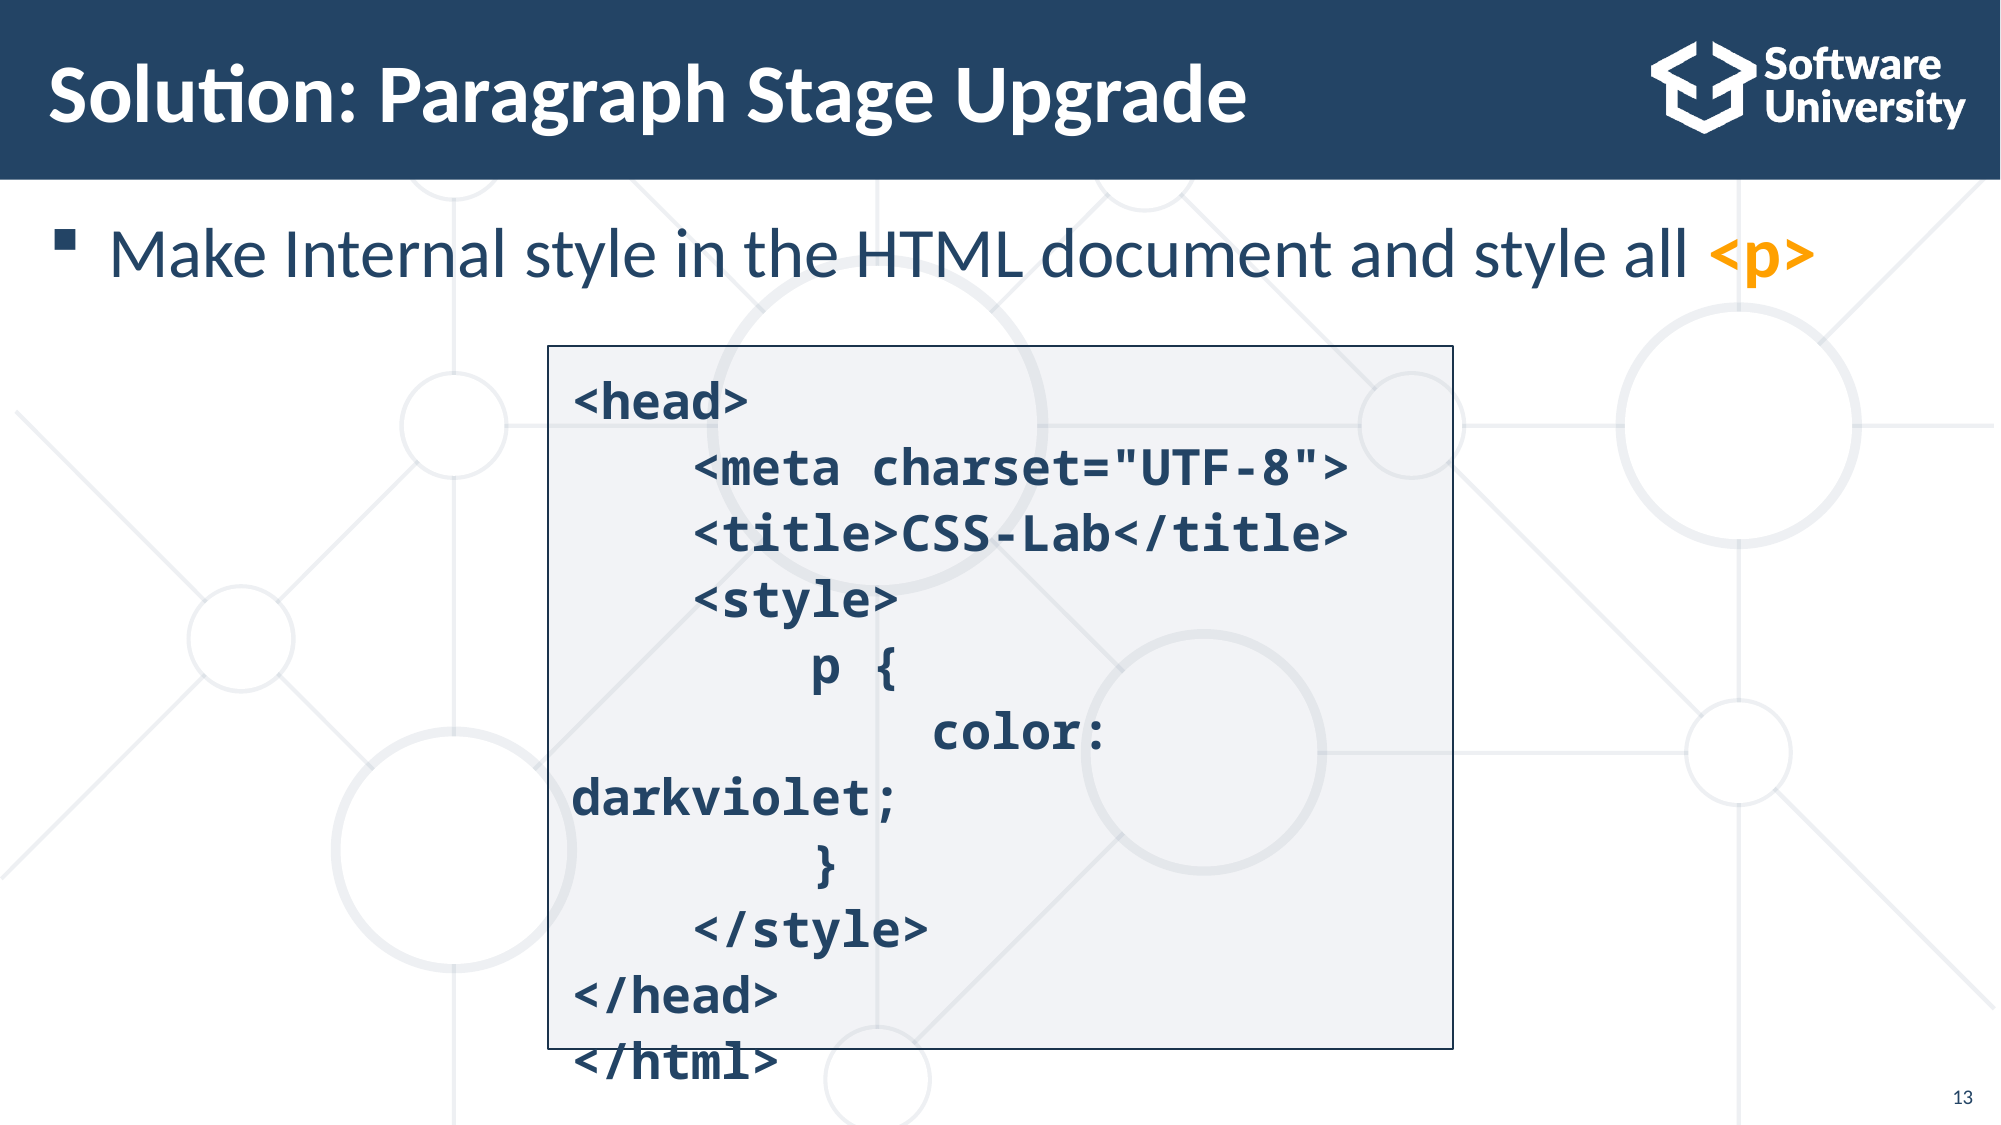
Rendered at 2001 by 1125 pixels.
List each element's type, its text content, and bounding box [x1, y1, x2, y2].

slide_number 13 [1927, 1067, 1989, 1117]
picture [1651, 41, 1966, 134]
title Solution: Paragraph Stage Upgrade [31, 16, 1625, 162]
text_box <head> <meta charset="UTF-8"> <title>CSS-Lab</title> <style> p { color: darkviolet; } </style> </head> </html> [548, 346, 1453, 1050]
list Make Internal style in the HTML document and style all <p> [31, 196, 1970, 1104]
